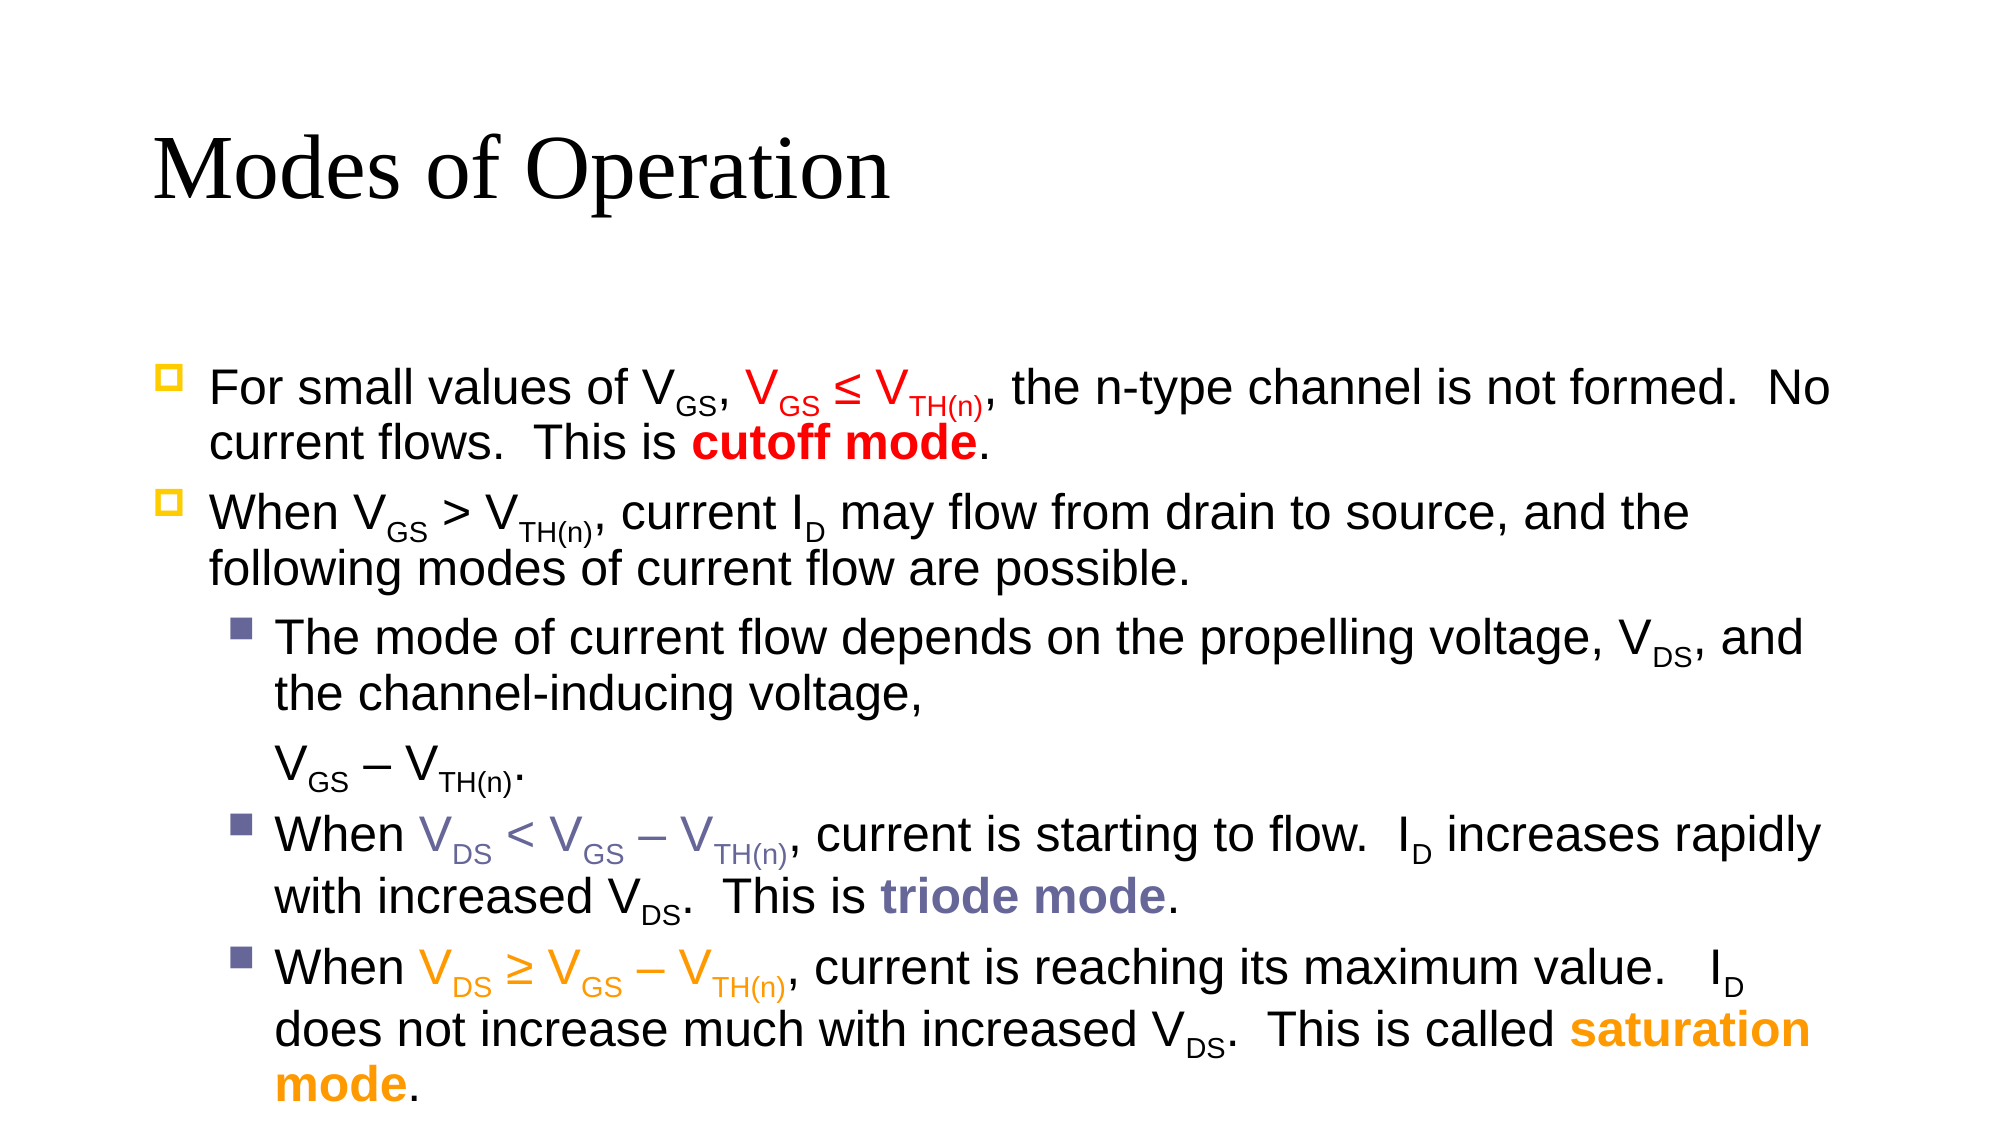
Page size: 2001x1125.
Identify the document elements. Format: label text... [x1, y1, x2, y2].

text_box For small values of VGS, VGS ≤ VTH(n), the n-type channel is not formed. No current flows. This is cutoff mode. When VGS > VTH(n), current ID may flow from drain to source, and the following modes of current flow are possible. The mode of current flow depends on the propelling voltage, VDS, and the channel-inducing voltage, VGS – VTH(n). When VDS < VGS – VTH(n), current is starting to flow. ID increases rapidly with increased VDS. This is triode mode. When VDS ≥ VGS – VTH(n), current is reaching its maximum value. ID does not increase much with increased VDS. This is called saturation mode. [137, 347, 1863, 1082]
title Modes of Operation [137, 59, 1863, 278]
